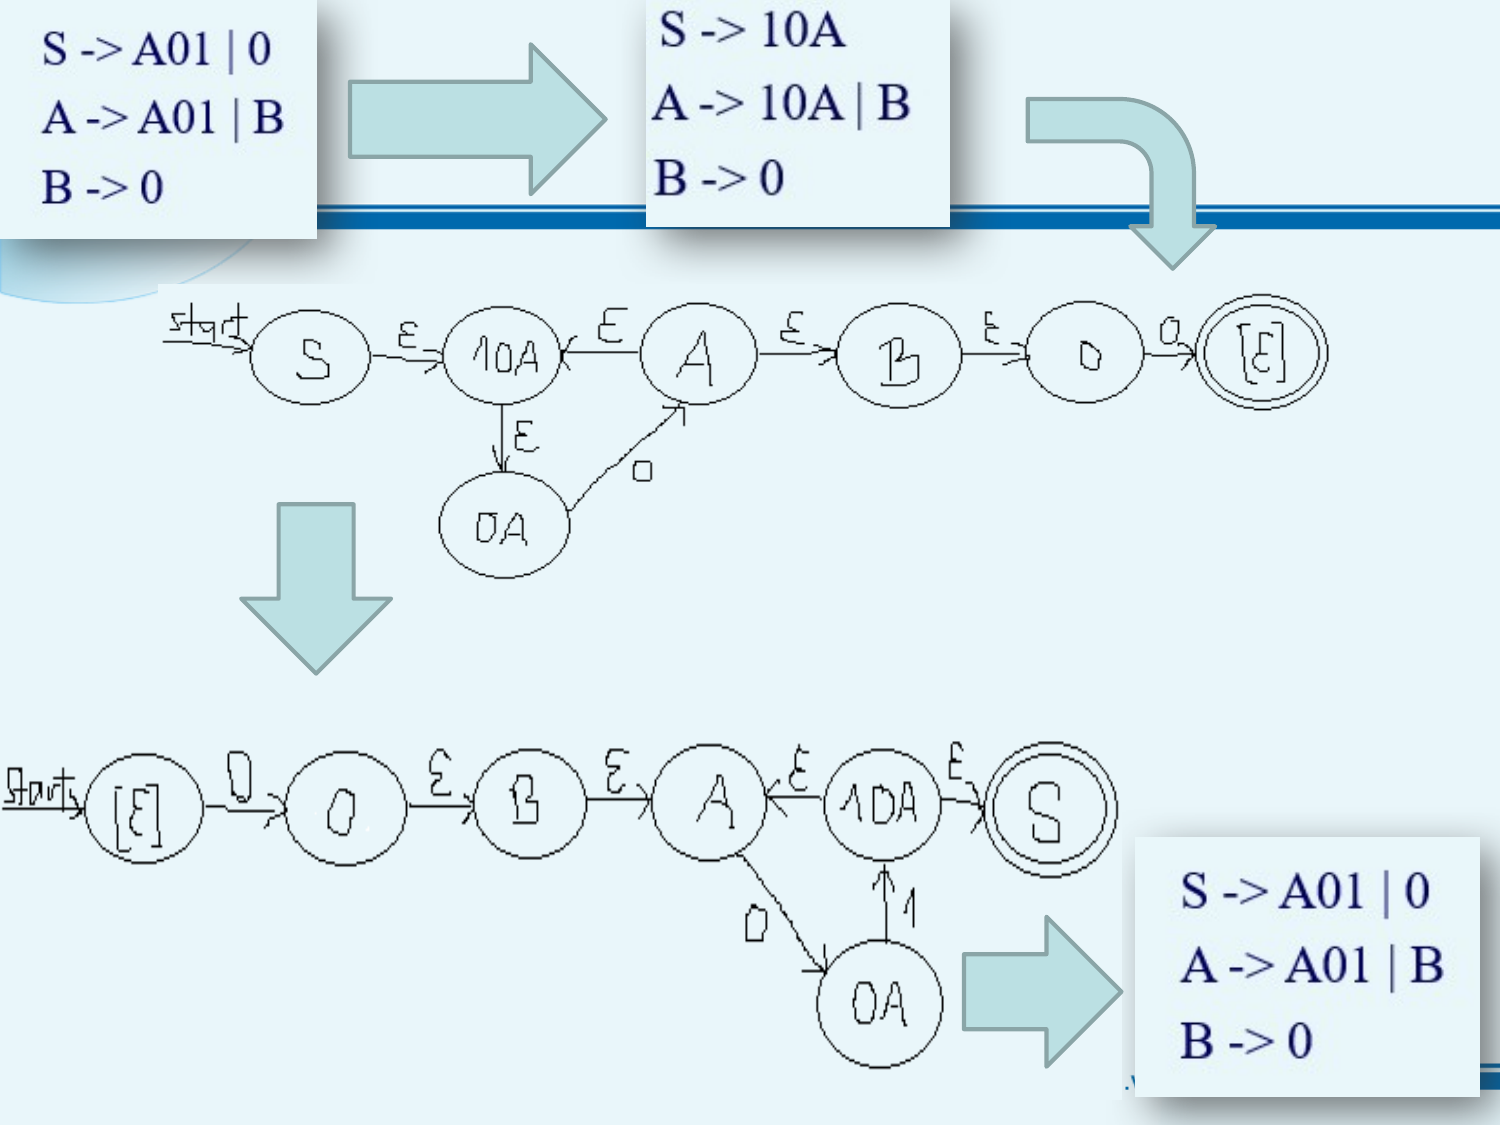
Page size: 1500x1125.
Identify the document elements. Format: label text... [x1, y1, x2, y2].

text_box [247, 608, 385, 676]
text_box [347, 42, 608, 197]
slide_number 9 [1099, 1107, 1124, 1113]
text_box [1025, 96, 1218, 271]
picture [0, 0, 1500, 1125]
